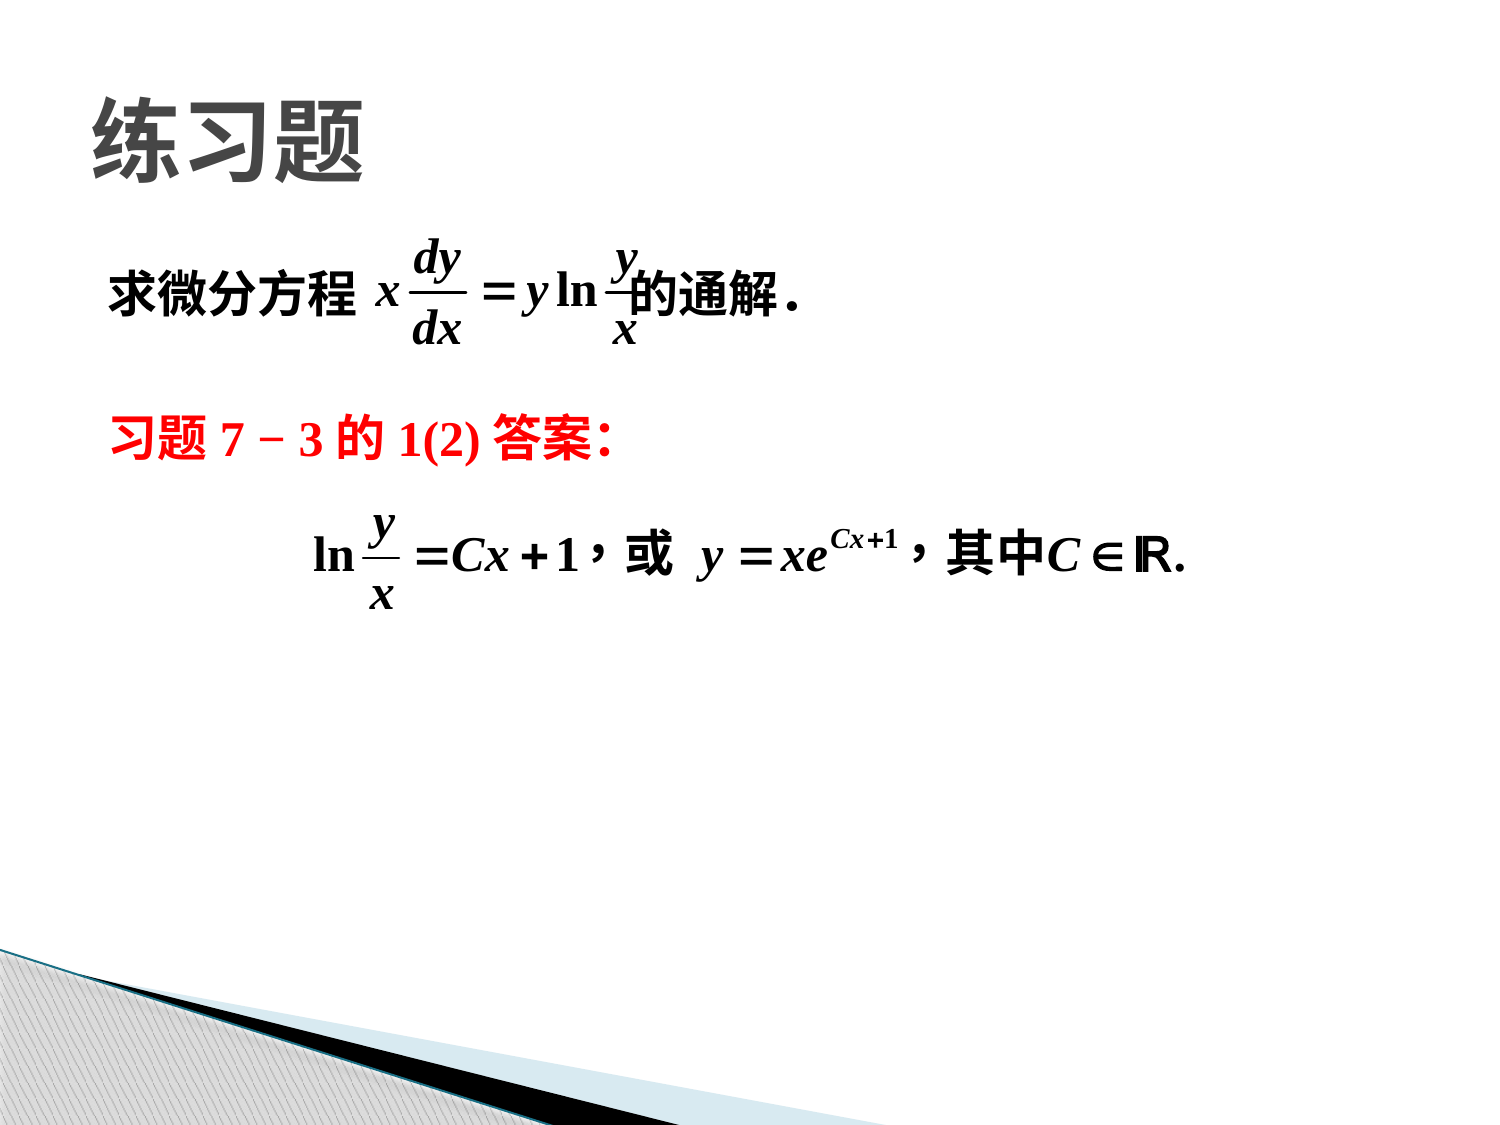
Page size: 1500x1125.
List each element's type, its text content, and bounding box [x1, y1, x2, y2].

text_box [363, 222, 652, 357]
title 练习题 [75, 45, 1425, 233]
list 求微分方程 的通解． 习题7 − 3的1(2)答案： [74, 242, 1426, 986]
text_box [305, 487, 1194, 622]
